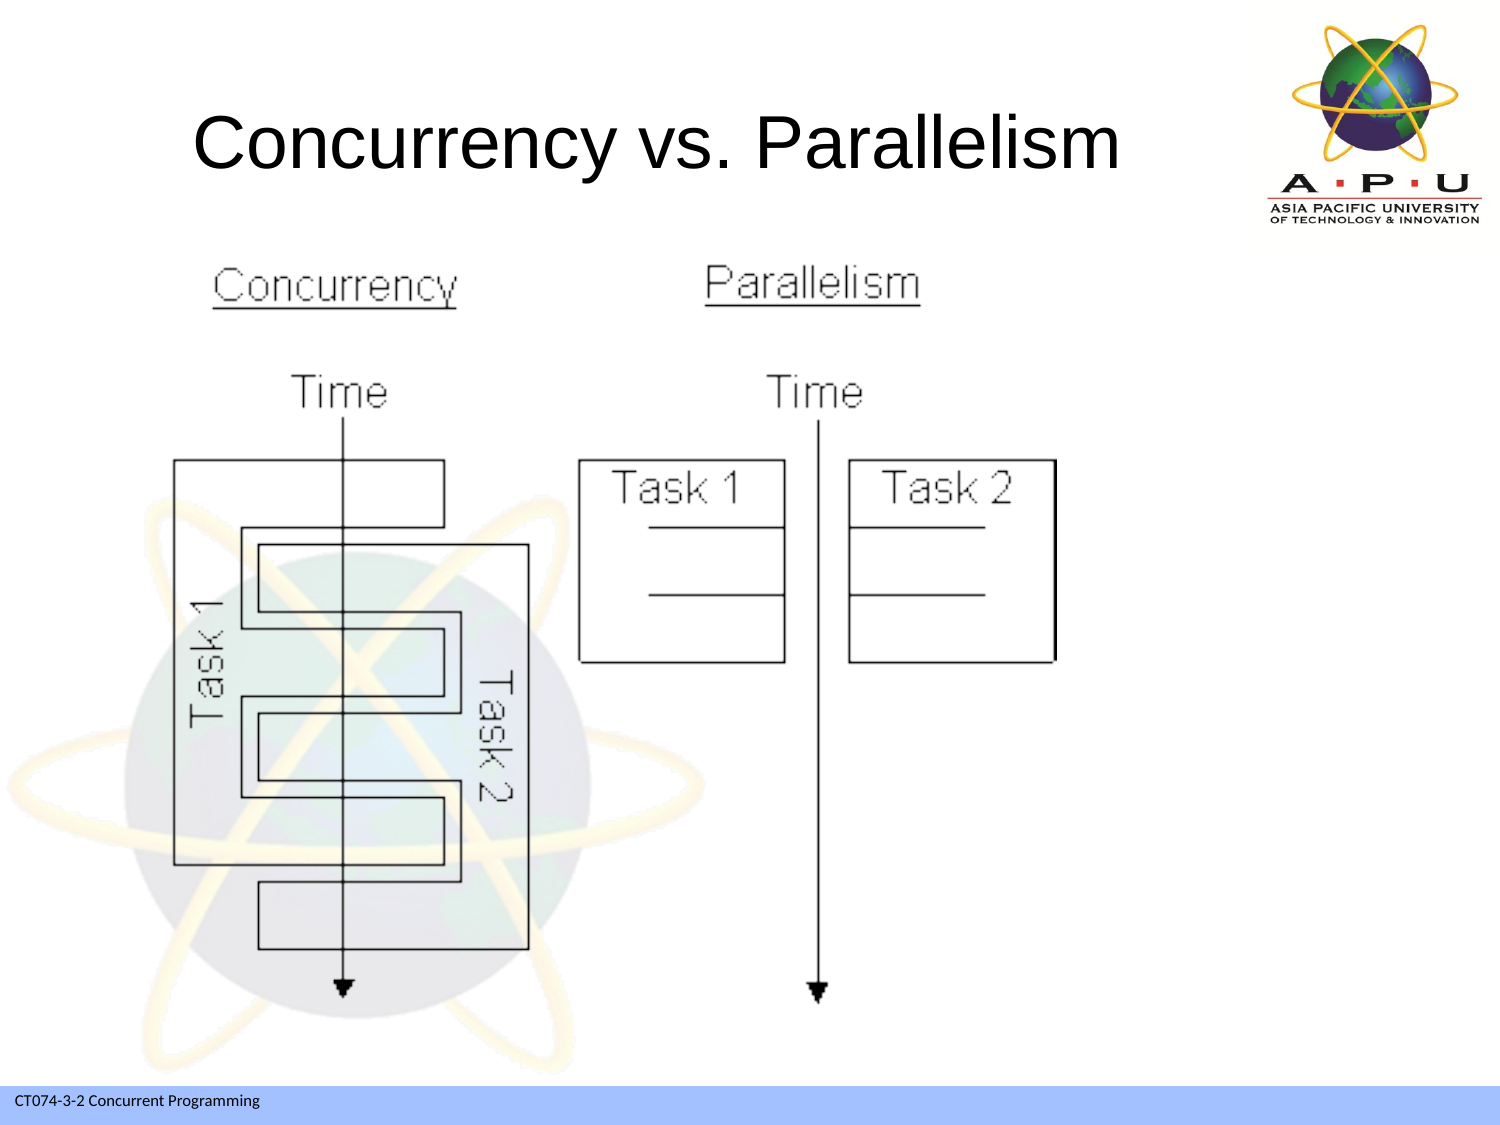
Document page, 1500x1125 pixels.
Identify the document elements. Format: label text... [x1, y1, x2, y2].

picture [168, 245, 1057, 1022]
picture [1251, 0, 1500, 249]
title Concurrency vs. Parallelism [79, 45, 1235, 233]
